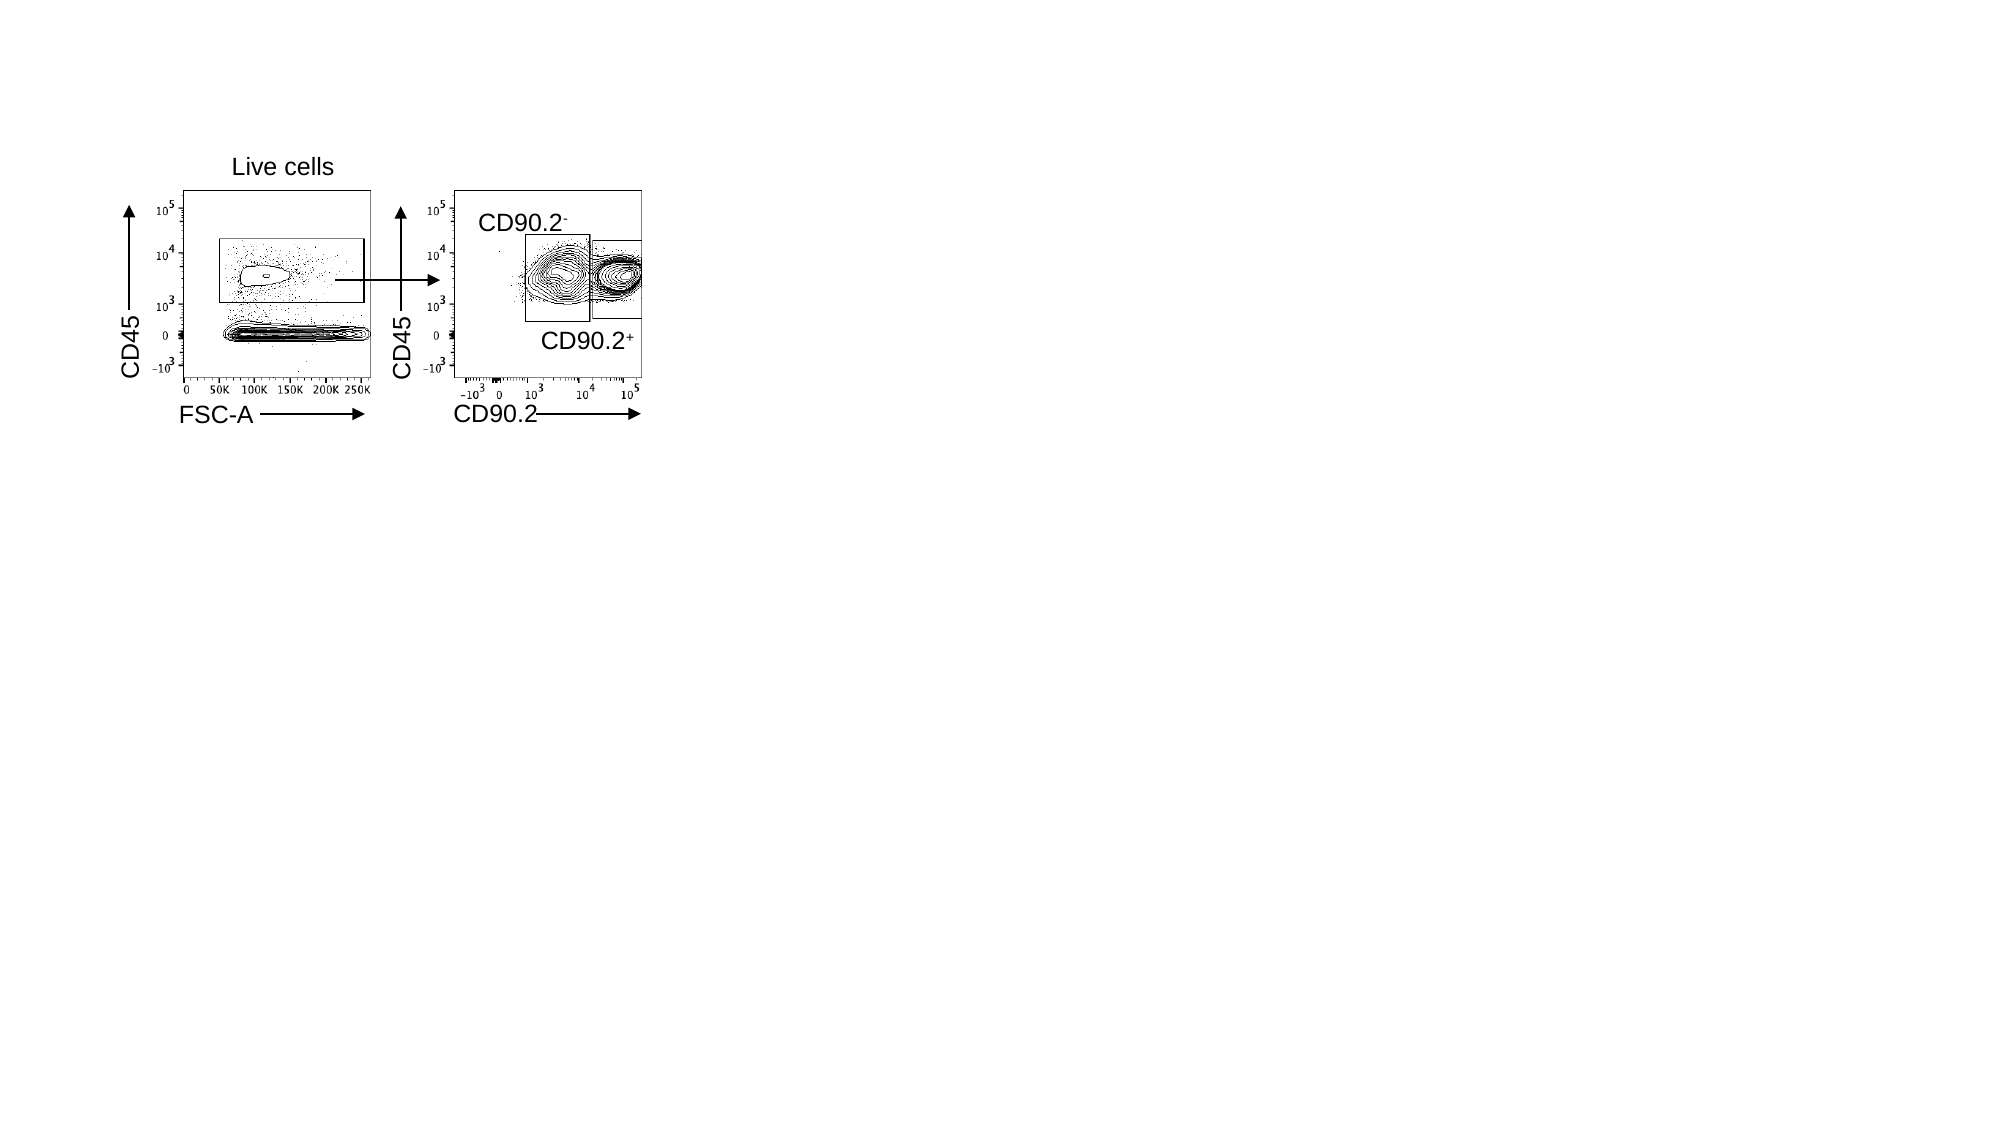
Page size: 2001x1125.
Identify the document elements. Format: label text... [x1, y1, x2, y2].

text_box Live cells [216, 143, 350, 176]
text_box CD45 [378, 301, 399, 396]
text_box FSC-A [164, 413, 269, 436]
text_box CD90.2 [438, 413, 554, 436]
picture [399, 176, 642, 413]
text_box CD90.2+ [642, 317, 650, 363]
text_box CD45 [106, 300, 127, 395]
picture [127, 176, 371, 413]
